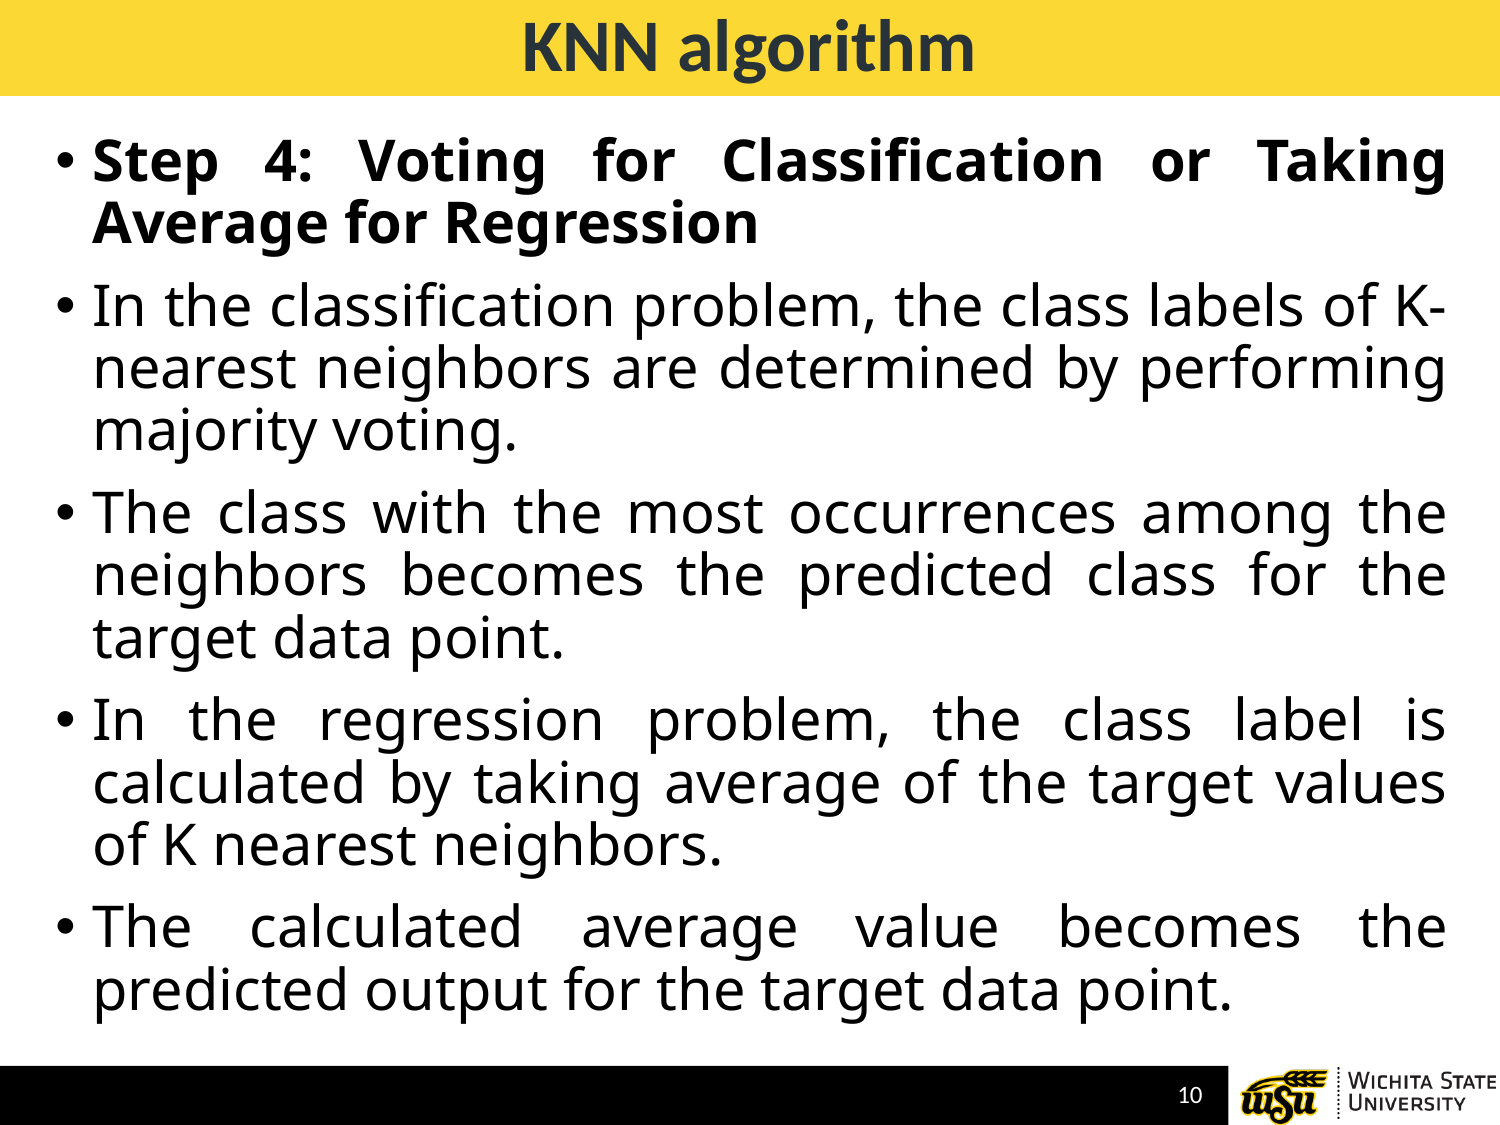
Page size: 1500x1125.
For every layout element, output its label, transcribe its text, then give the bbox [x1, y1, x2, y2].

picture [1240, 1067, 1496, 1125]
title KNN algorithm [103, 0, 1397, 96]
slide_number 10 [880, 1063, 1218, 1124]
list Step 4: Voting for Classification or Taking Average for Regression In the classification problem, the class labels of K-nearest neighbors are determined by performing majority voting. The class with the most occurrences among the neighbors becomes the predicted class for the target data point. In the regression problem, the class label is calculated by taking average of the target values of K nearest neighbors. The calculated average value becomes the predicted output for the target data point. [40, 124, 1465, 1034]
